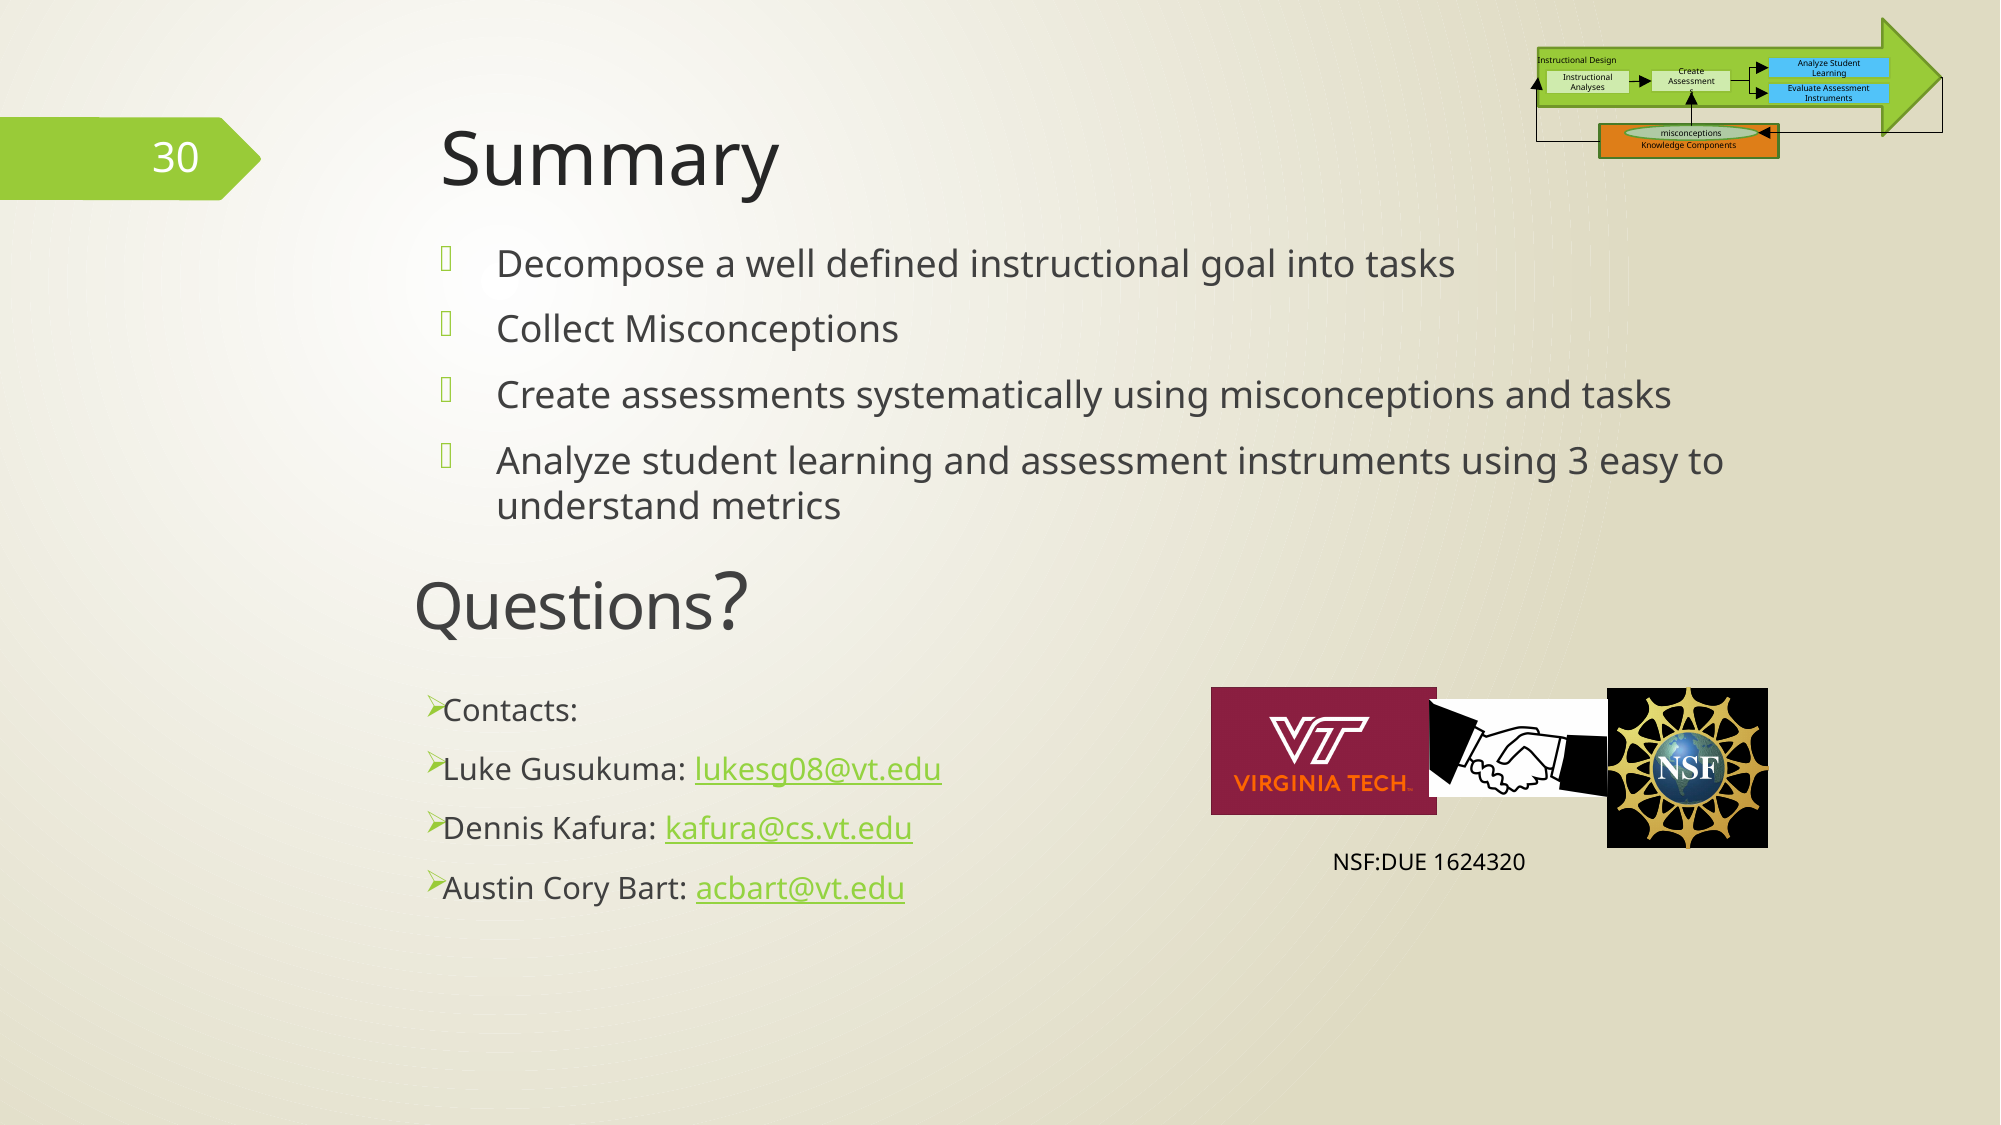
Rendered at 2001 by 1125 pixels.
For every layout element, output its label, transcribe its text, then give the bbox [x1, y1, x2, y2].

picture [1211, 687, 1769, 849]
text_box Questions? [398, 555, 1255, 653]
title Summary [425, 102, 1888, 232]
text_box Contacts: Luke Gusukuma: lukesg08@vt.edu Dennis Kafura: kafura@cs.vt.edu Austin Cory Bart: acbart@vt.edu [424, 687, 1888, 916]
slide_number 30 [87, 129, 216, 190]
list Decompose a well defined instructional goal into tasks Collect Misconceptions Create assessments systematically using misconceptions and tasks Analyze student learning and assessment instruments using 3 easy to understand metrics [424, 232, 1888, 687]
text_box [1537, 18, 1942, 159]
